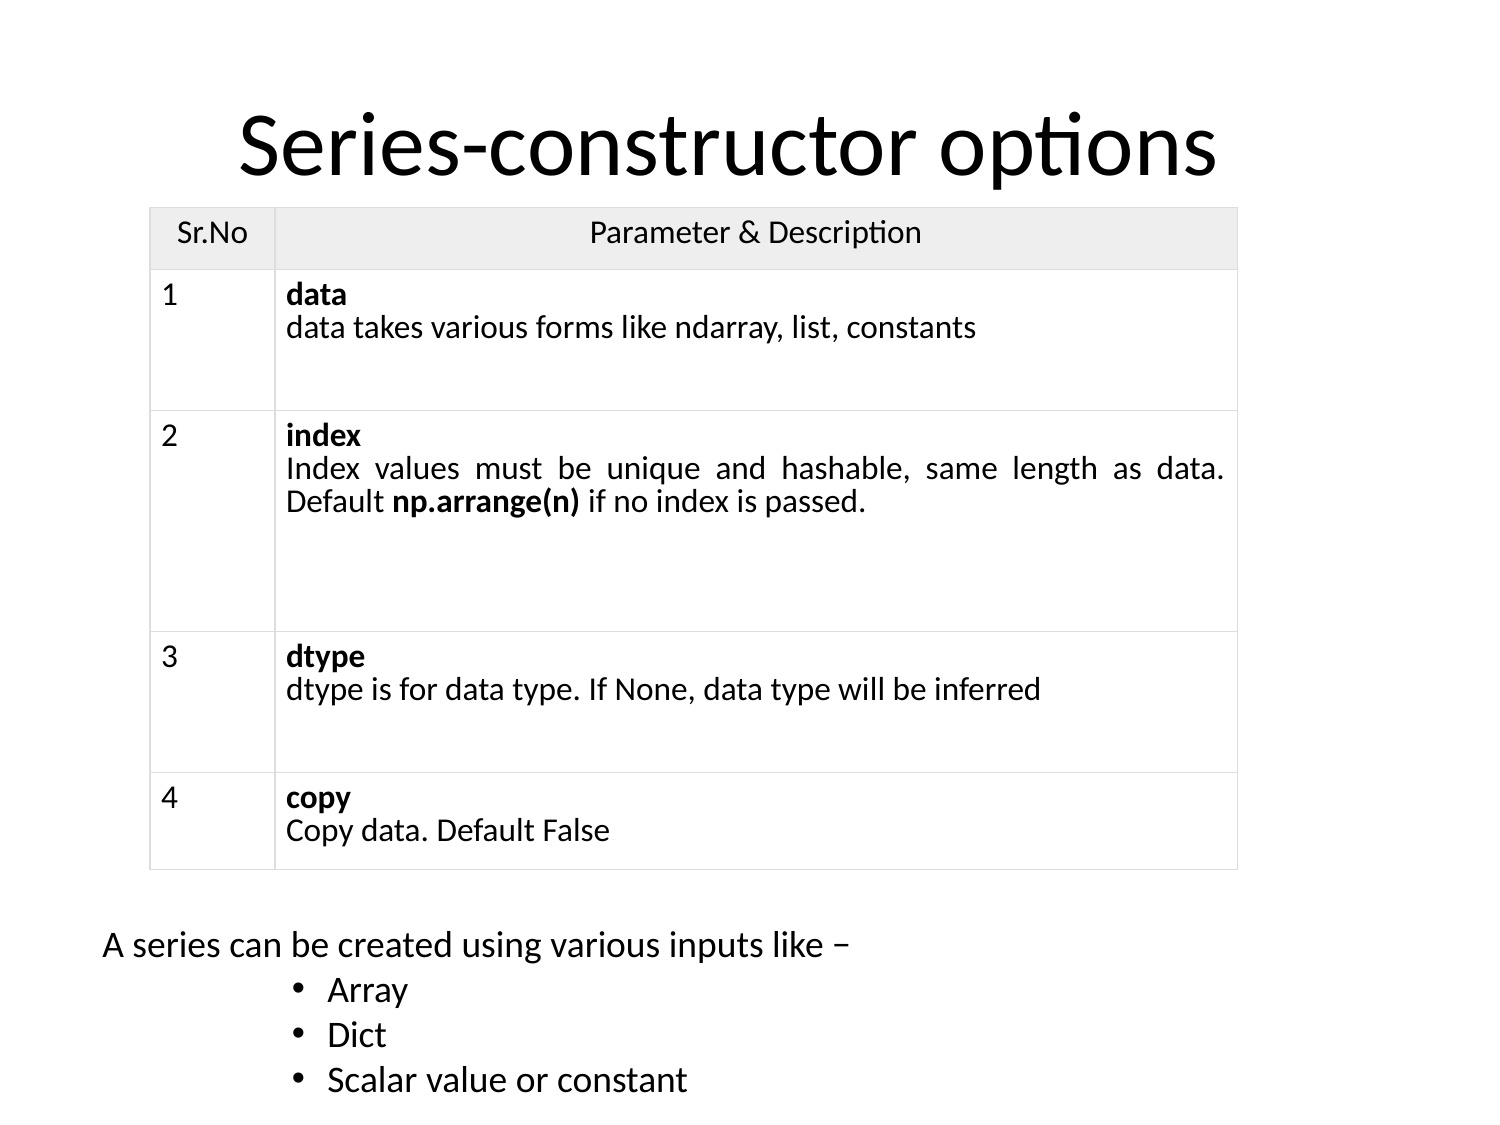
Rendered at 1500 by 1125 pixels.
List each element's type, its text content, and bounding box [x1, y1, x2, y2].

table_cell 3 [151, 632, 274, 772]
table_header Sr.No [151, 208, 274, 269]
table_cell copy Copy data. Default False [276, 773, 1237, 869]
text_box A series can be created using various inputs like − Array Dict Scalar value or constant [87, 912, 1400, 1108]
table_cell index Index values must be unique and hashable, same length as data. Default np.arrange(n) if no index is passed. [276, 411, 1237, 631]
table_cell data data takes various forms like ndarray, list, constants [276, 270, 1237, 410]
table_cell 4 [151, 773, 274, 869]
table_cell dtype dtype is for data type. If None, data type will be inferred [276, 632, 1237, 772]
title Series-constructor options [75, 45, 1425, 233]
table_cell 1 [151, 270, 274, 410]
table_cell 2 [151, 411, 274, 631]
table_header Parameter & Description [276, 208, 1237, 269]
